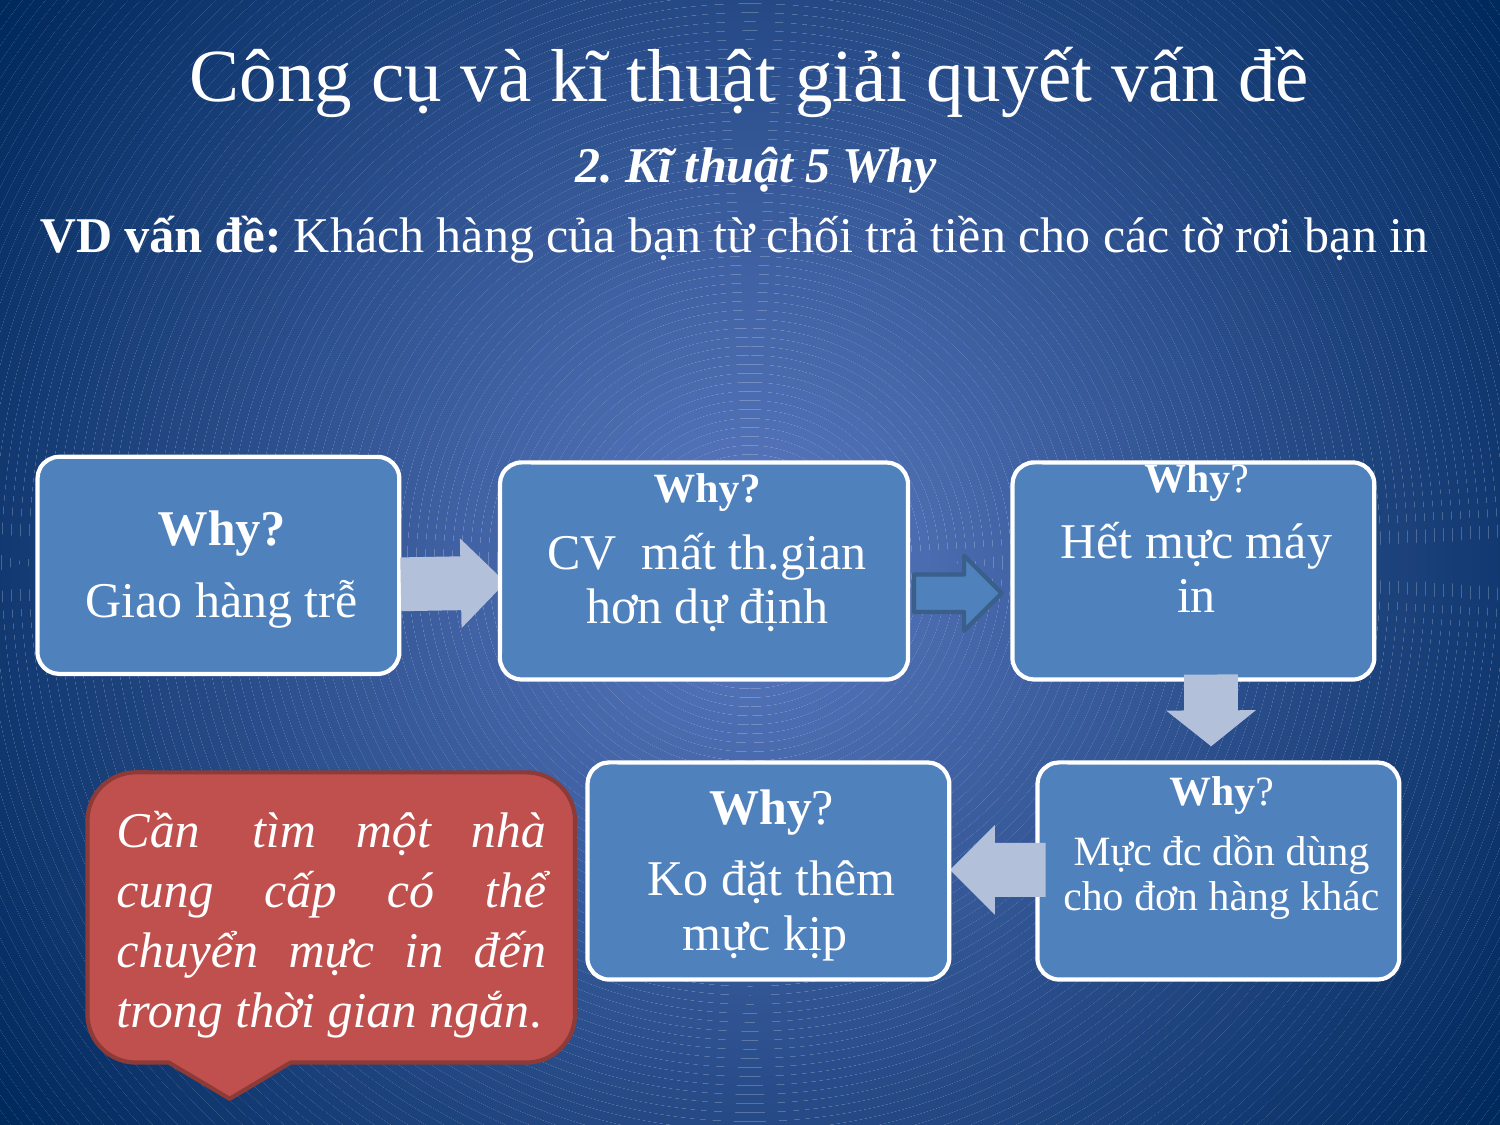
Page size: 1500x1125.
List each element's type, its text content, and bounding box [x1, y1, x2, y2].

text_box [37, 449, 1463, 1030]
list 2. Kĩ thuật 5 Why VD vấn đề: Khách hàng của bạn từ chối trả tiền cho các tờ rơi bạn in [24, 125, 1475, 1075]
text_box Cần tìm một nhà cung cấp có thể chuyển mực in đến trong thời gian ngắn. [91, 1038, 572, 1101]
title Công cụ và kĩ thuật giải quyết vấn đề [75, 12, 1425, 125]
